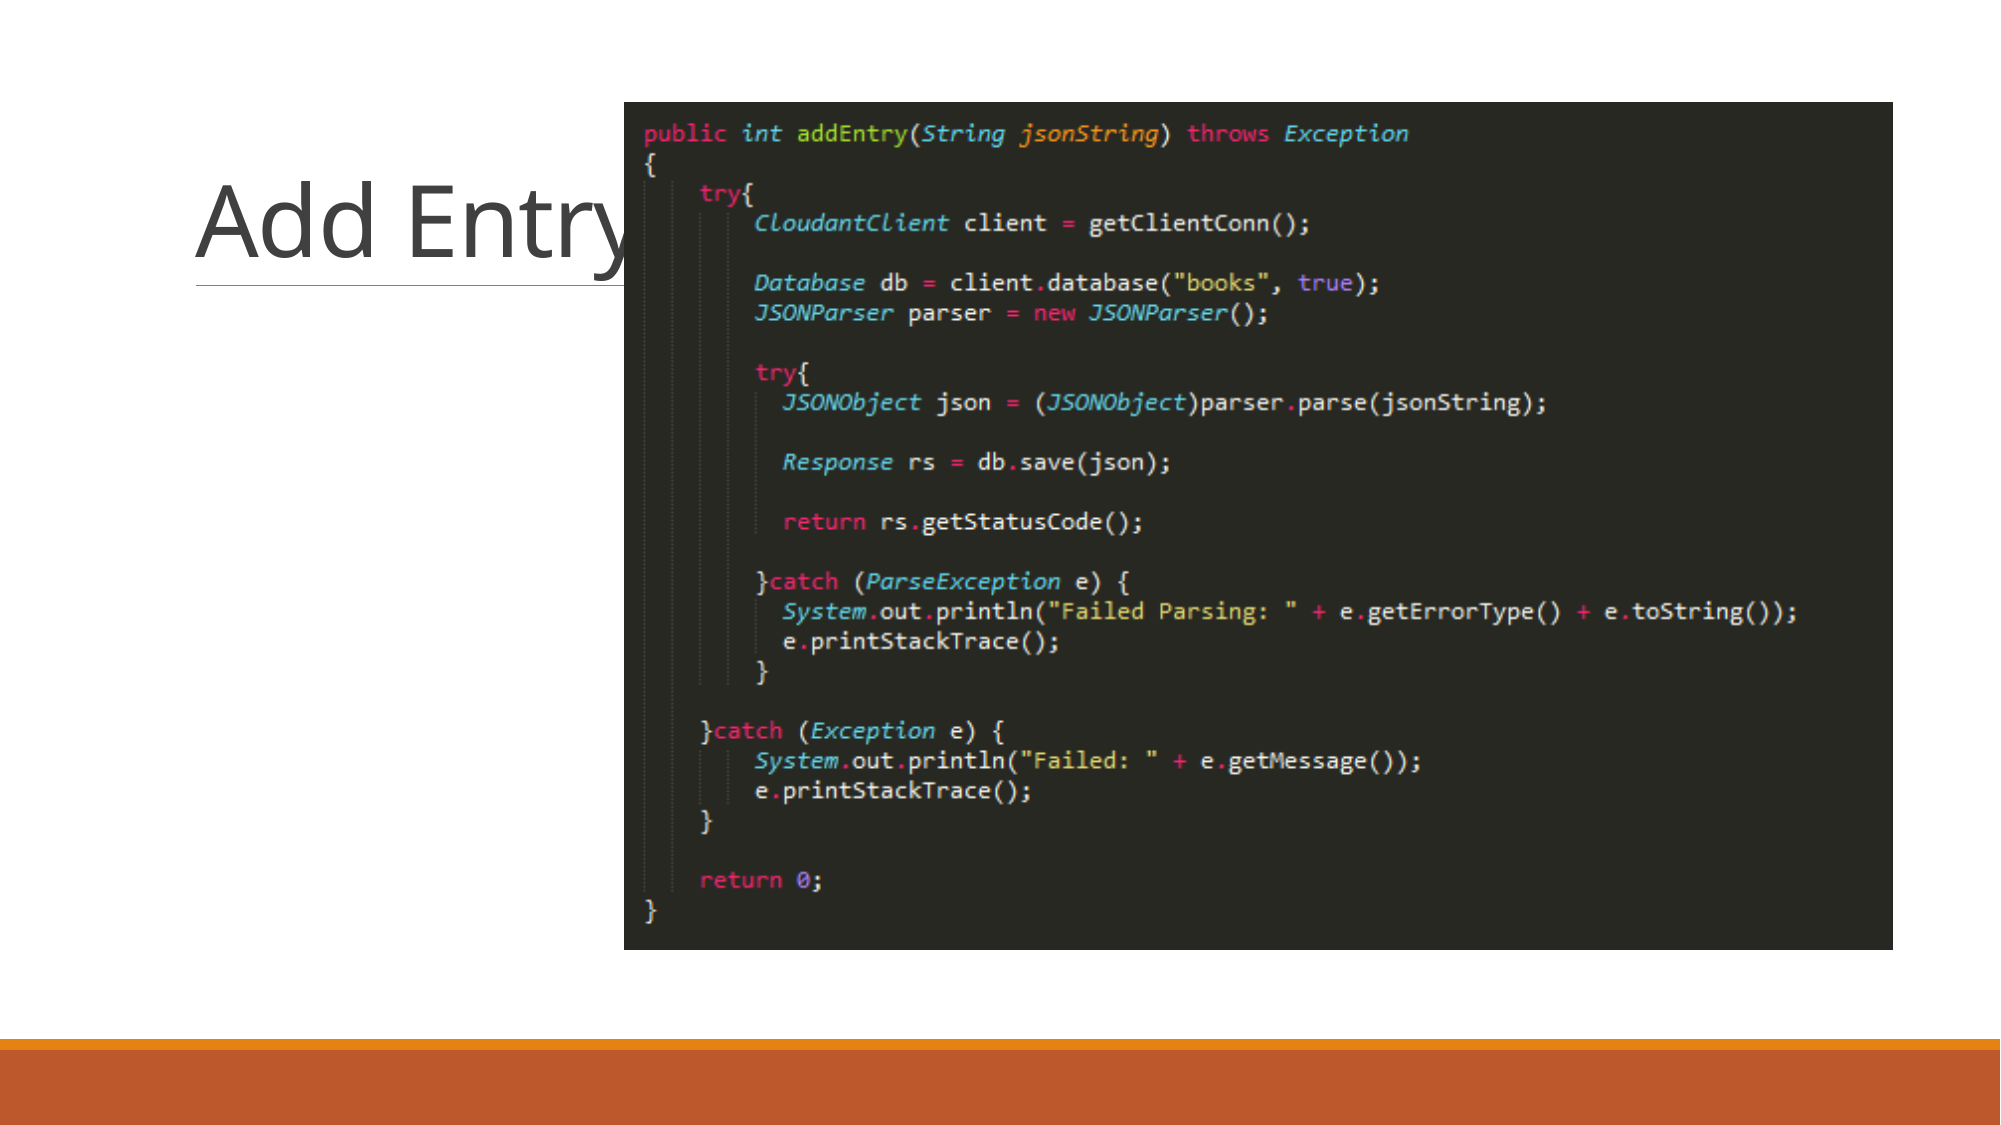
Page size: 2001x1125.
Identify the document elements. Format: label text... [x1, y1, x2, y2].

title Add Entry [180, 47, 1830, 285]
picture [623, 101, 1894, 950]
